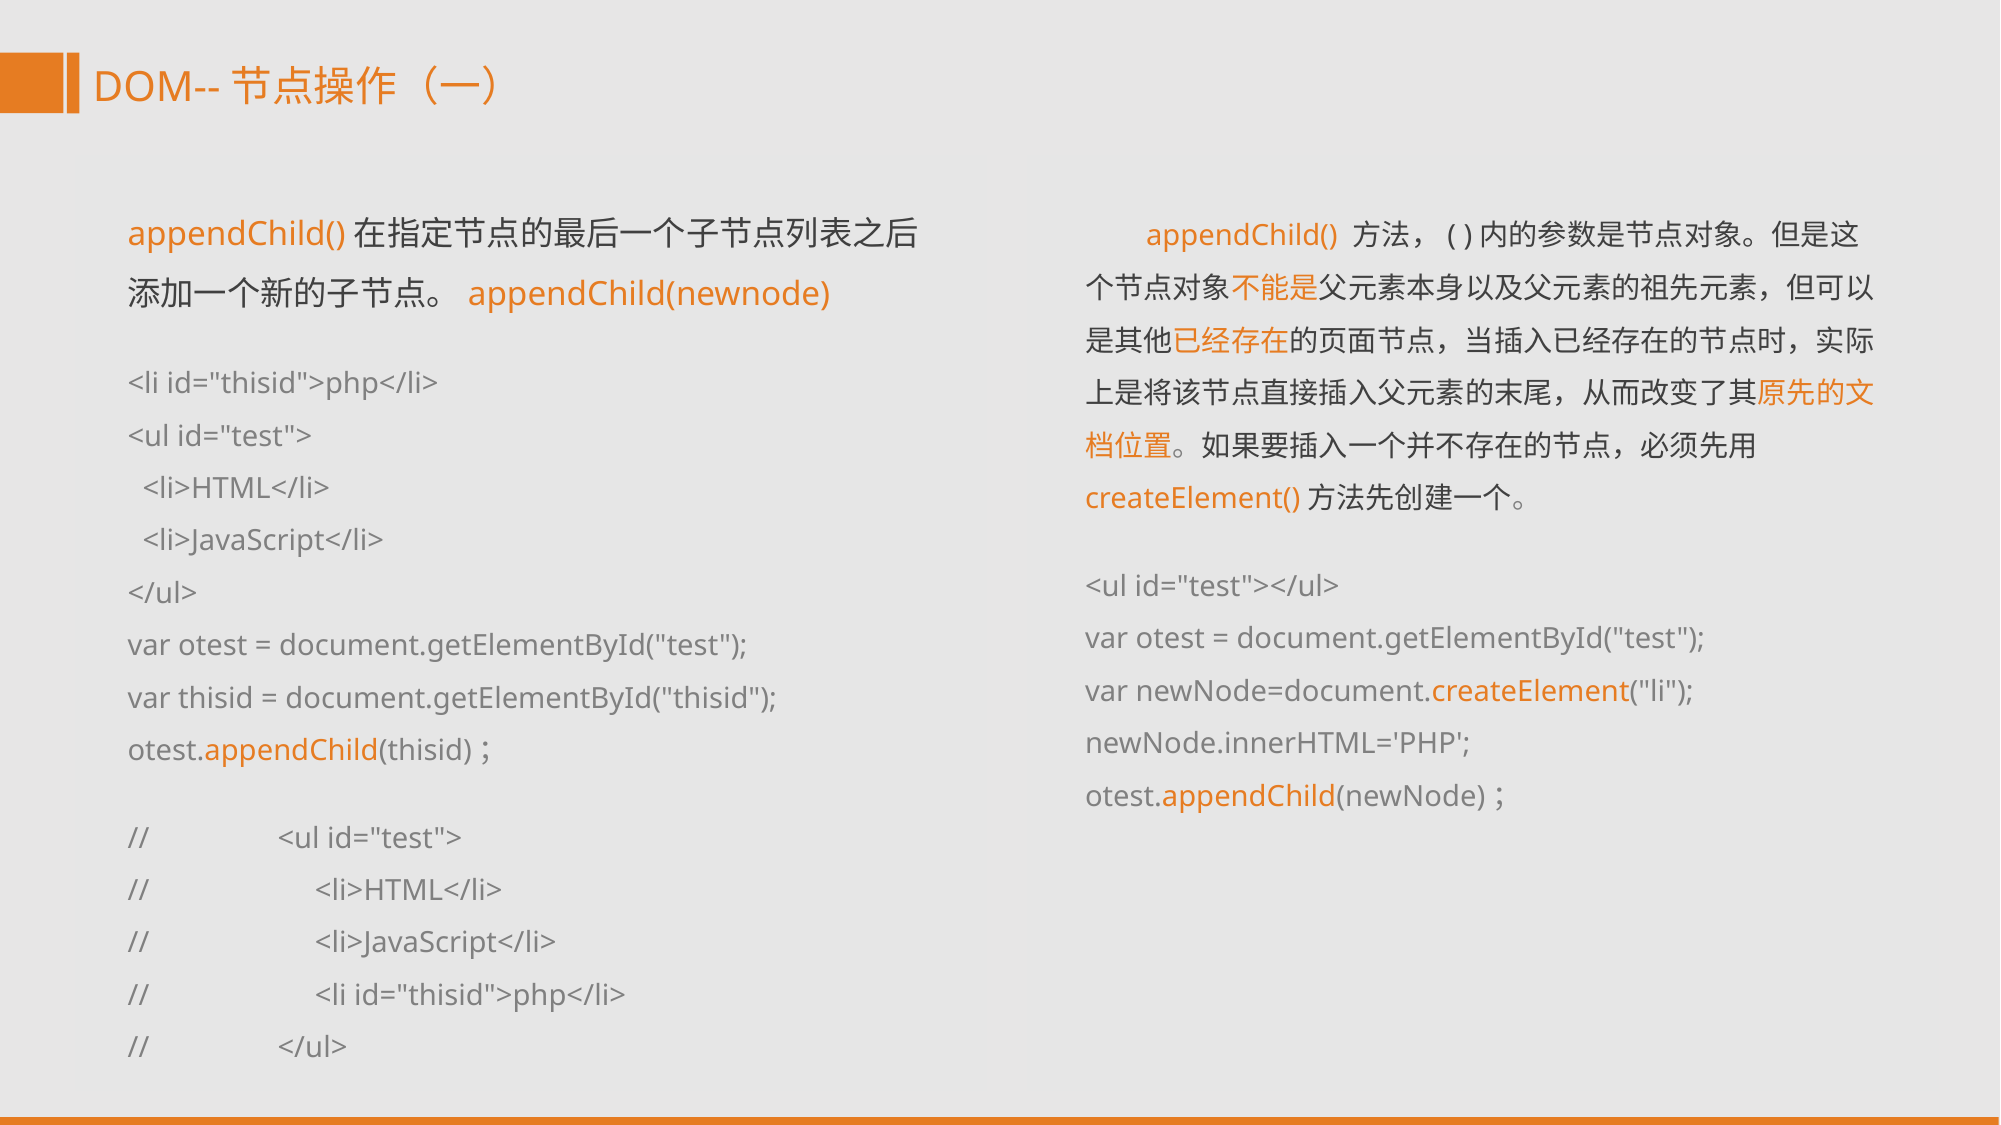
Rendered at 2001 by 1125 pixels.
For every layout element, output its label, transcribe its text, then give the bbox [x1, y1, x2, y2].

text_box [0, 1116, 2000, 1125]
text_box appendChild()在指定节点的最后一个子节点列表之后添加一个新的子节点。appendChild(newnode) <li id="thisid">php</li> <ul id="test"> <li>HTML</li> <li>JavaScript</li> </ul> var otest = document.getElementById("test"); var thisid = document.getElementById("thisid"); otest.appendChild(thisid)； // <ul id="test"> // <li>HTML</li> // <li>JavaScript</li> // <li id="thisid">php</li> // </ul> [112, 184, 939, 1071]
text_box [1027, 154, 1940, 1091]
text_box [0, 52, 80, 114]
text_box [75, 154, 988, 1091]
text_box appendChild() 方法，( )内的参数是节点对象。但是这个节点对象不能是父元素本身以及父元素的祖先元素，但可以是其他已经存在的页面节点，当插入已经存在的节点时，实际上是将该节点直接插入父元素的末尾，从而改变了其原先的文档位置。如果要插入一个并不存在的节点，必须先用createElement()方法先创建一个。 <ul id="test"></ul> var otest = document.getElementById("test"); var newNode=document.createElement("li"); newNode.innerHTML='PHP'; otest.appendChild(newNode)； [1070, 185, 1896, 924]
text_box DOM--节点操作（一） [78, 52, 538, 118]
